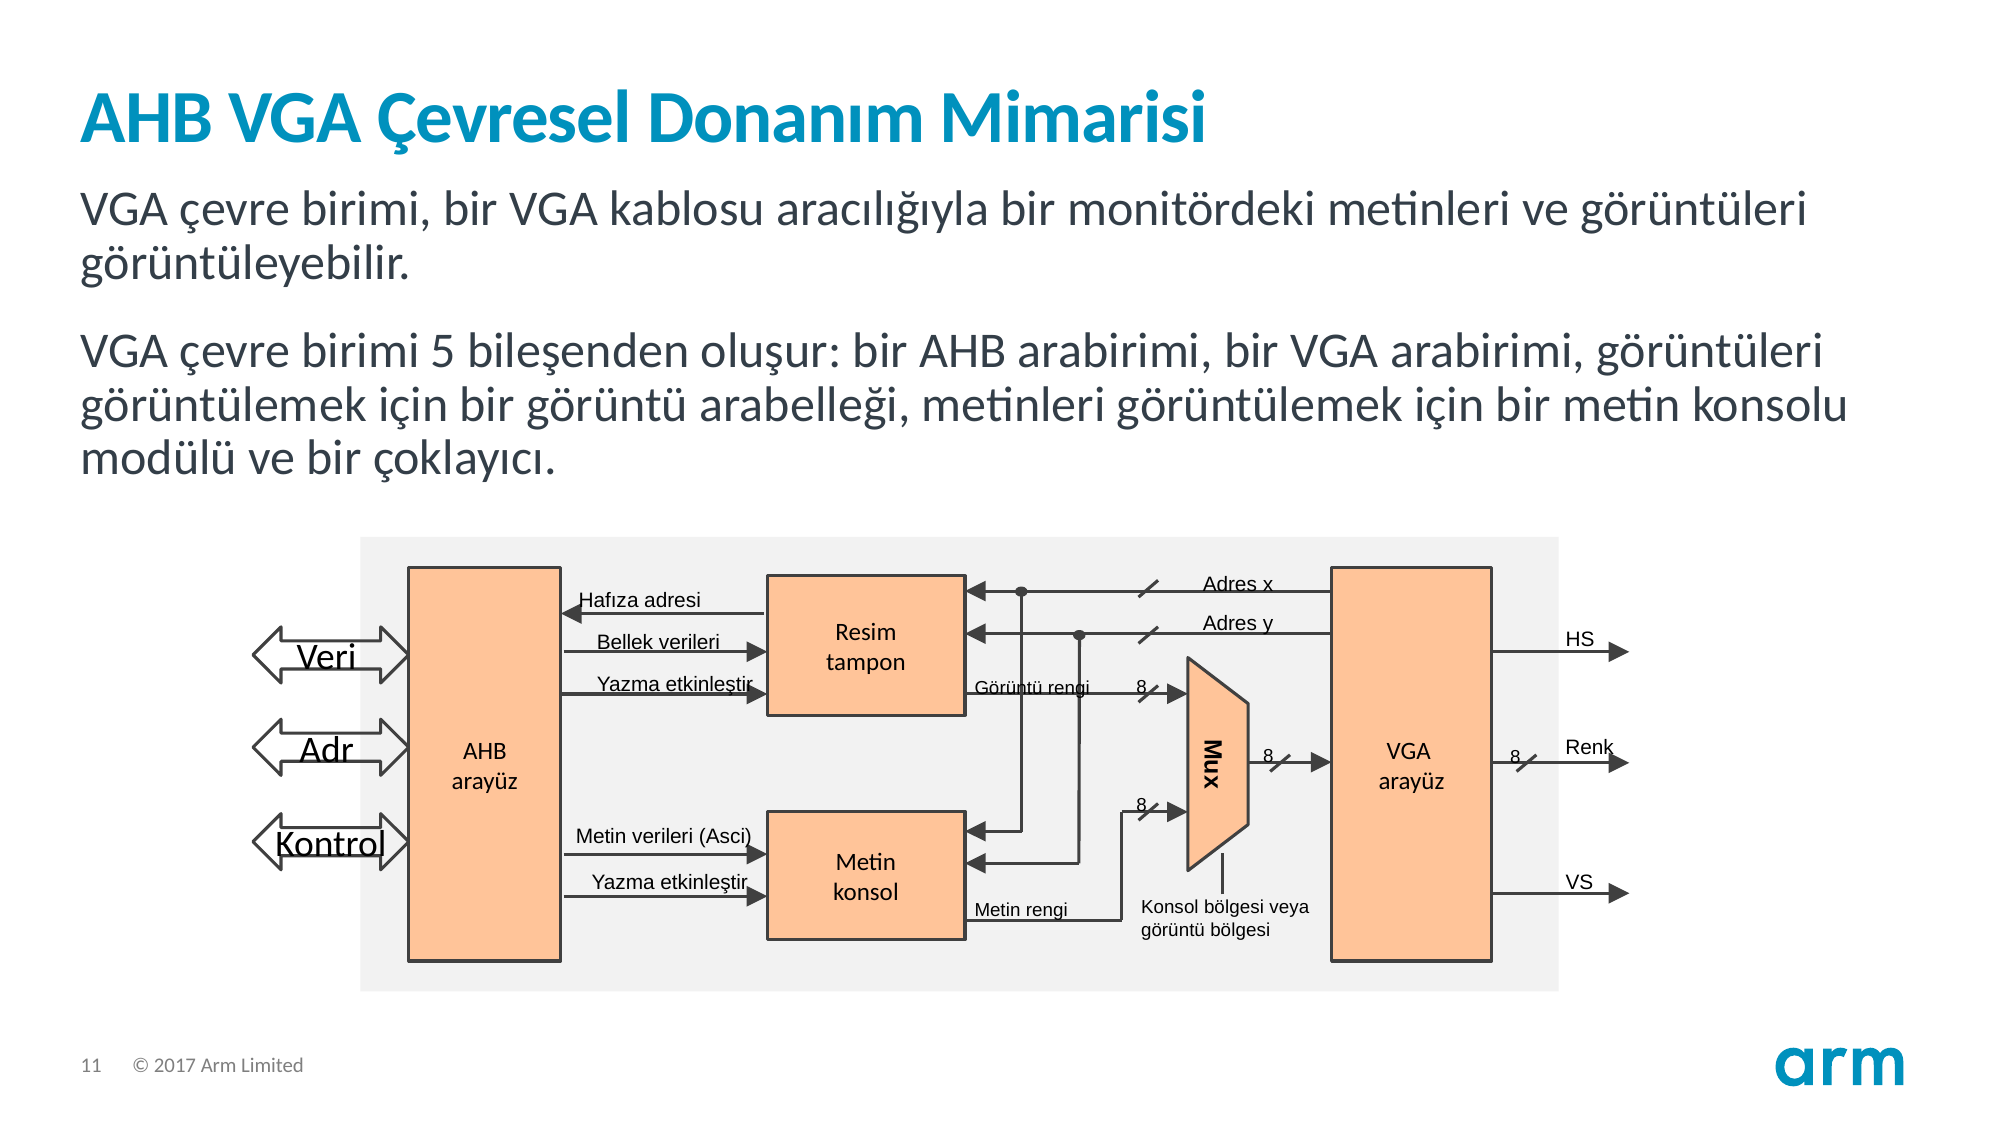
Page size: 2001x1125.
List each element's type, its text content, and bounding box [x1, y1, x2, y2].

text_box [253, 536, 1691, 992]
title AHB VGA Çevresel Donanım Mimarisi [80, 48, 1915, 158]
list VGA çevre birimi, bir VGA kablosu aracılığıyla bir monitördeki metinleri ve görüntüleri görüntüleyebilir. VGA çevre birimi 5 bileşenden oluşur: bir AHB arabirimi, bir VGA arabirimi, görüntüleri görüntülemek için bir görüntü arabelleği, metinleri görüntülemek için bir metin konsolu modülü ve bir çoklayıcı. [80, 182, 1915, 853]
